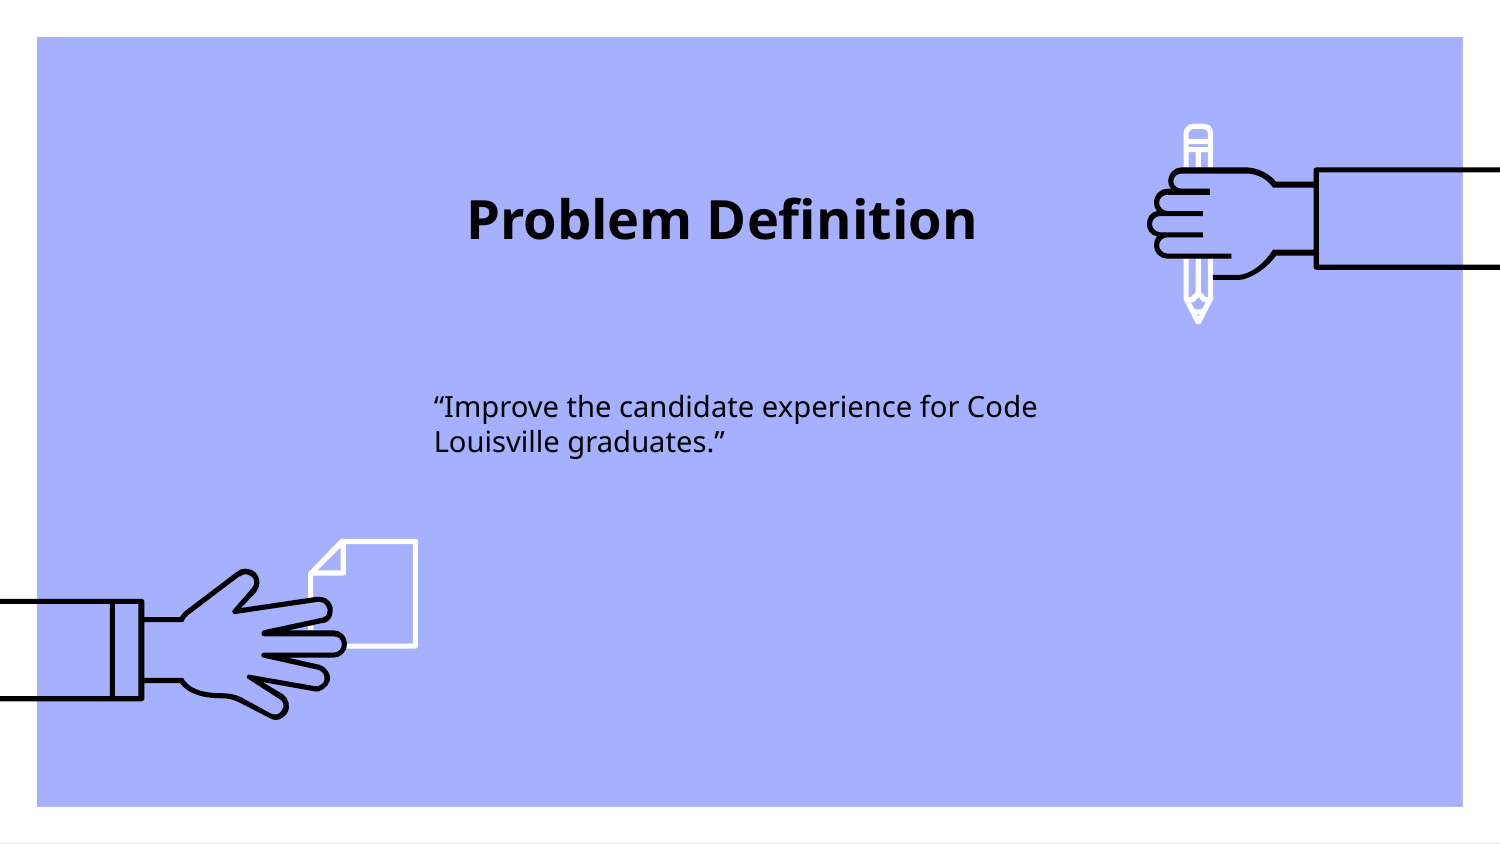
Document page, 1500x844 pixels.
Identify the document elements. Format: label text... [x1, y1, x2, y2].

title Problem Definition [402, 170, 1042, 361]
subtitle “Improve the candidate experience for Code Louisville graduates.” [418, 373, 1057, 503]
